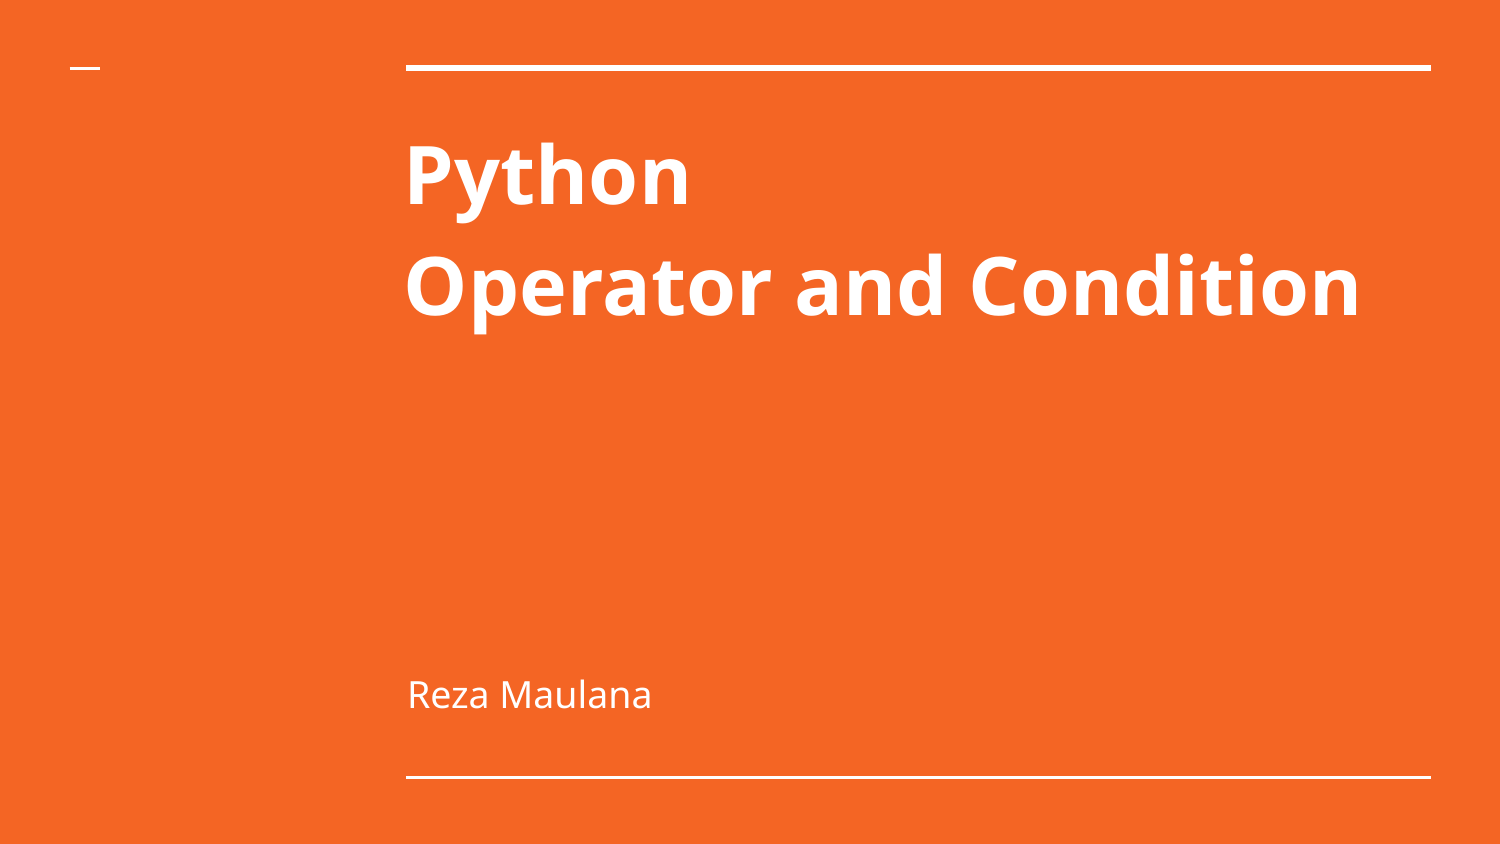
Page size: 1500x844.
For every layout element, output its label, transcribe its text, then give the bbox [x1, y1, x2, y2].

subtitle Reza Maulana [392, 531, 1431, 735]
title Python Operator and Condition [389, 103, 1428, 357]
